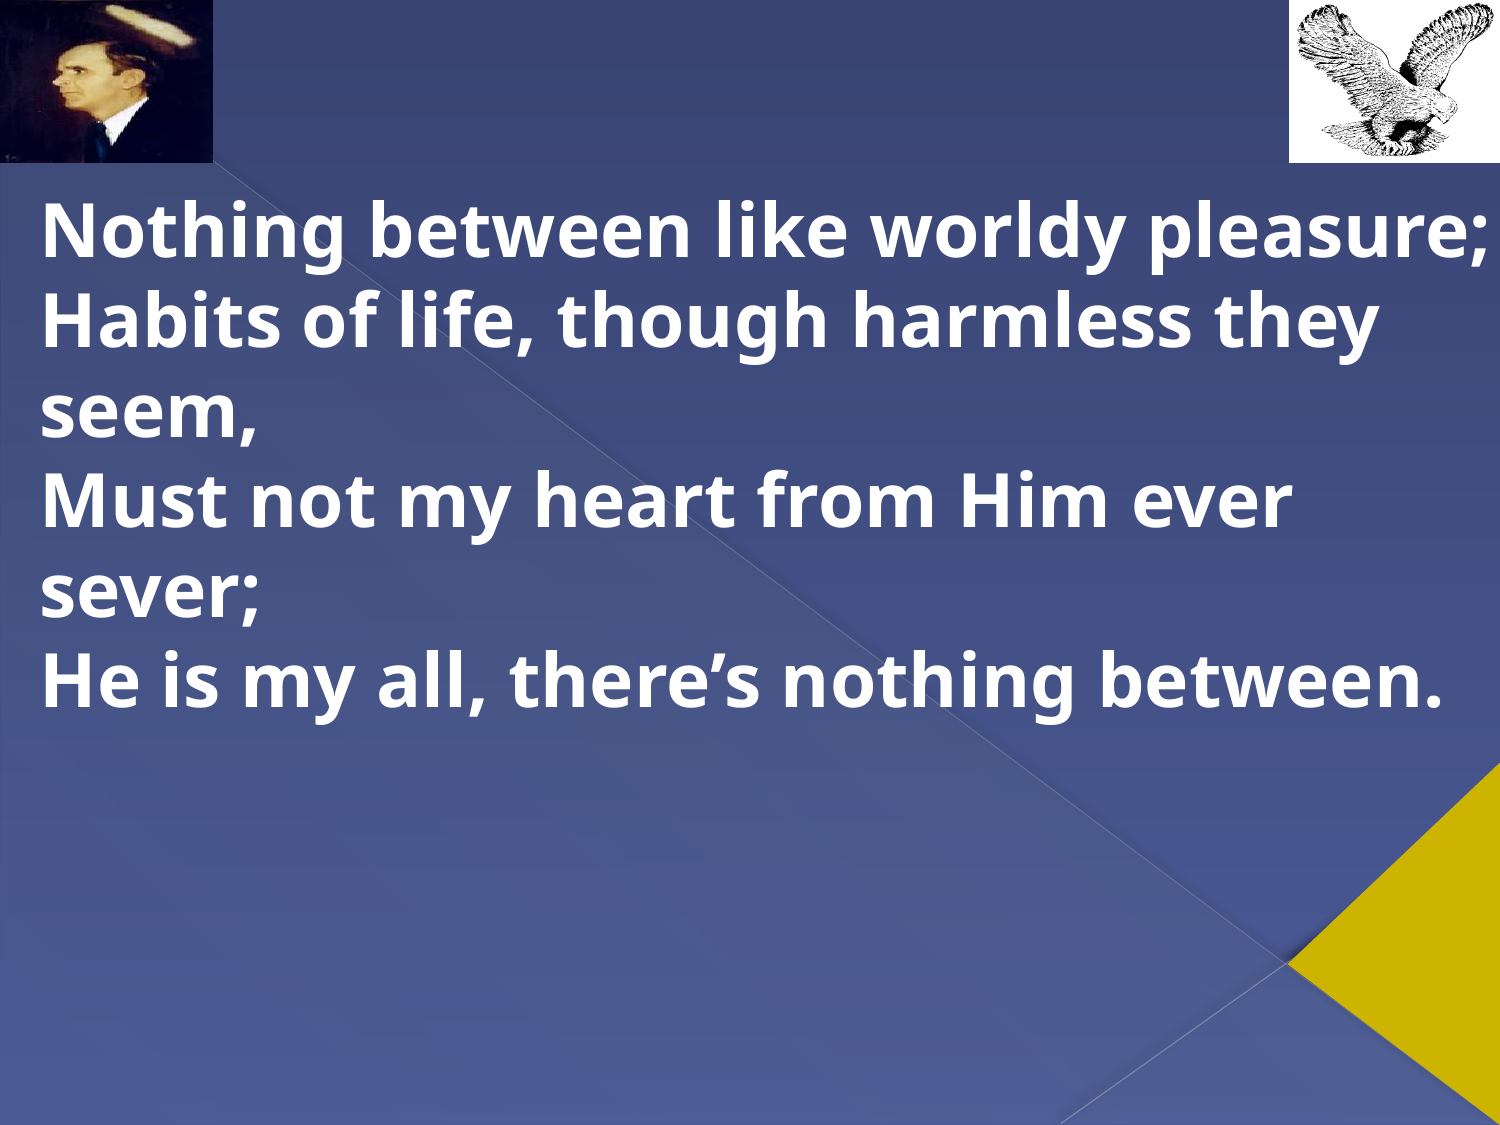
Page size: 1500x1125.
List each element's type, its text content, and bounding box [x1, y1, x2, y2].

picture [1288, 0, 1500, 163]
text_box Nothing between like worldy pleasure; Habits of life, though harmless they seem, Must not my heart from Him ever sever; He is my all, there’s nothing between. [24, 174, 1500, 730]
picture [0, 0, 213, 163]
text_box [1285, 760, 1500, 1125]
